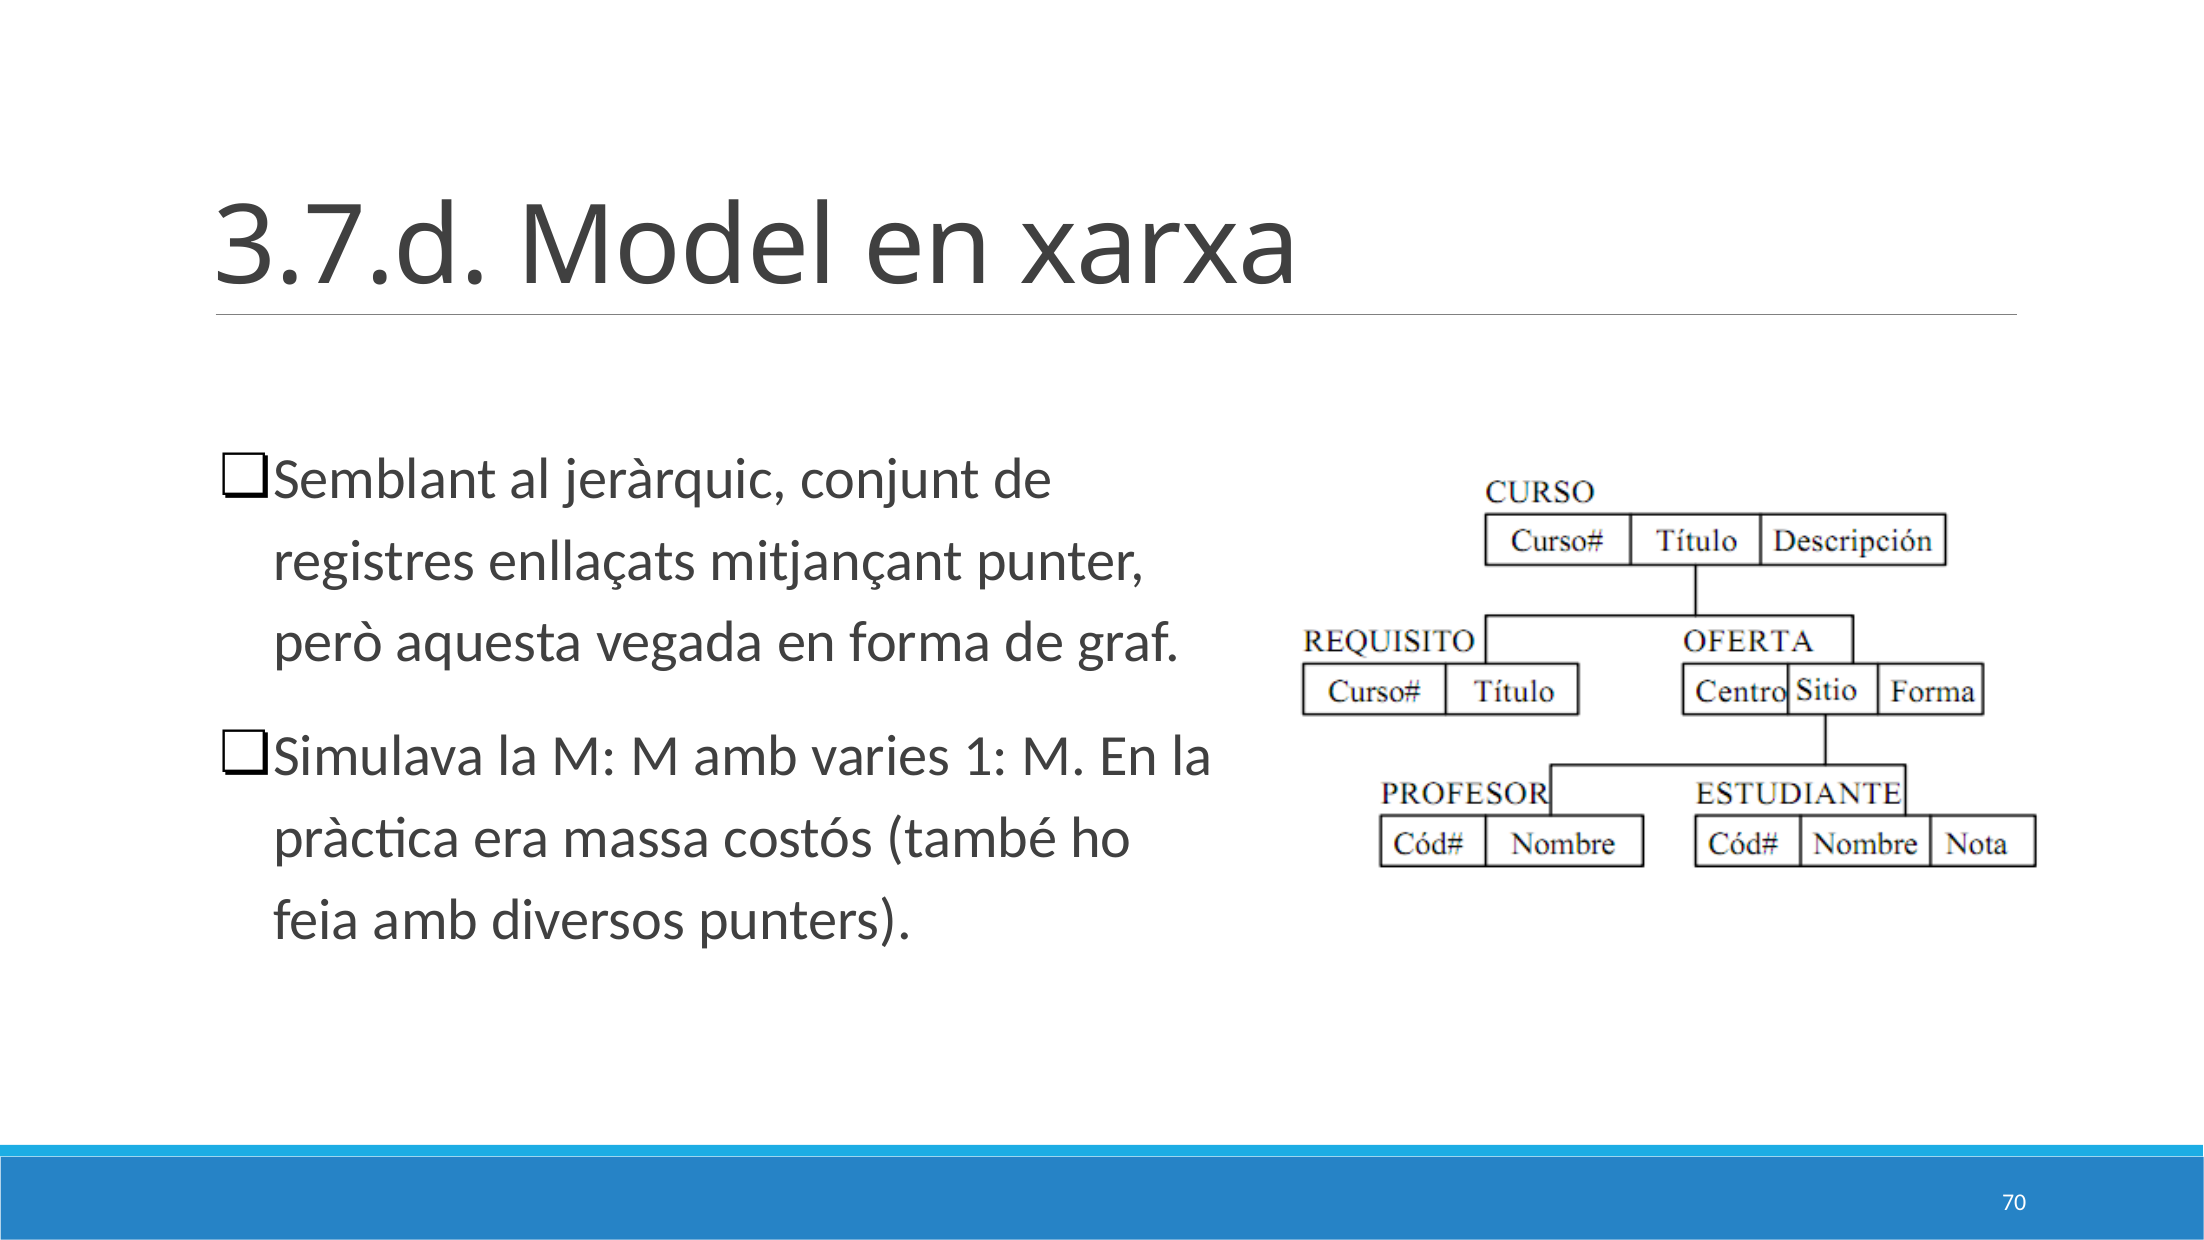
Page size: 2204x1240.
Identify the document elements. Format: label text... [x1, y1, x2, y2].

list Semblant al jeràrquic, conjunt de registres enllaçats mitjançant punter, però aquesta vegada en forma de graf. Simulava la M: M amb varies 1: M. En la pràctica era massa costós (també ho feia amb diversos punters). [198, 333, 1226, 1075]
slide_number 70 [1789, 1167, 2027, 1234]
title 3.7.d. Model en xarxa [198, 51, 2017, 314]
text_box [1249, 397, 2096, 933]
